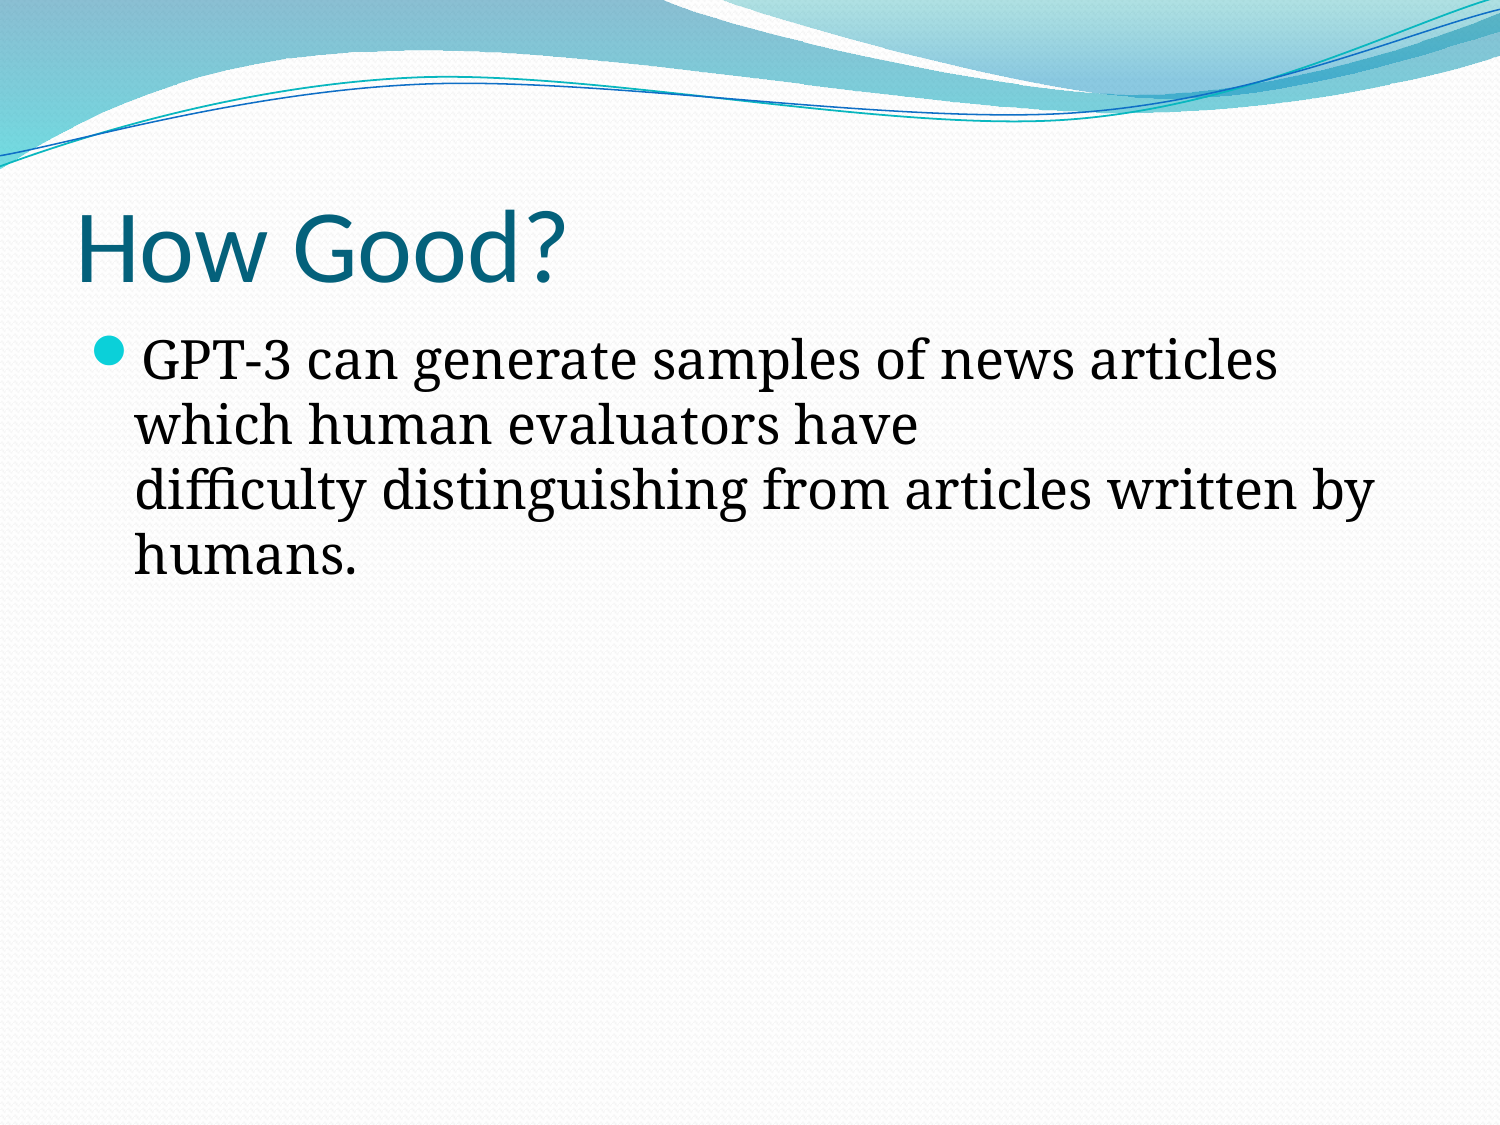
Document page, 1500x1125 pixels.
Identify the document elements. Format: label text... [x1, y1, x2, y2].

list GPT-3 can generate samples of news articles which human evaluators have difficulty distinguishing from articles written by humans. [75, 317, 1425, 1038]
title How Good? [75, 115, 1425, 303]
